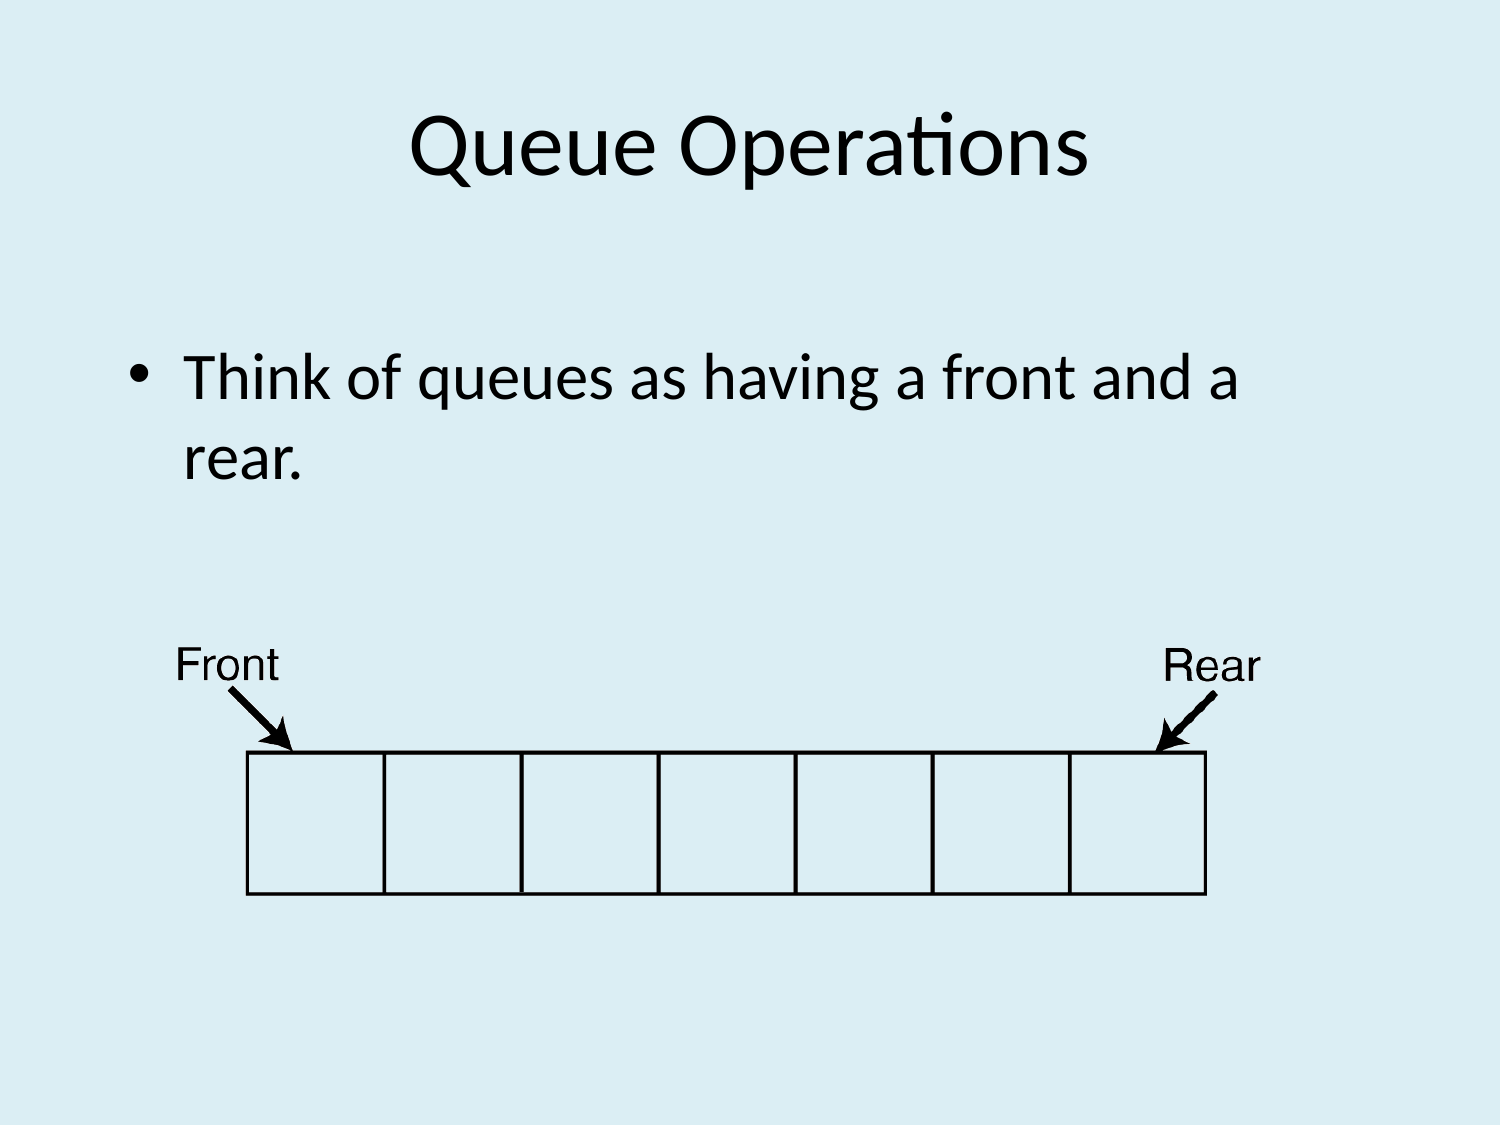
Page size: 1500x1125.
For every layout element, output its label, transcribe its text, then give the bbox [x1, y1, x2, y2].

title Queue Operations [75, 45, 1425, 233]
picture [174, 637, 1269, 896]
list Think of queues as having a front and a rear. [112, 324, 1388, 513]
